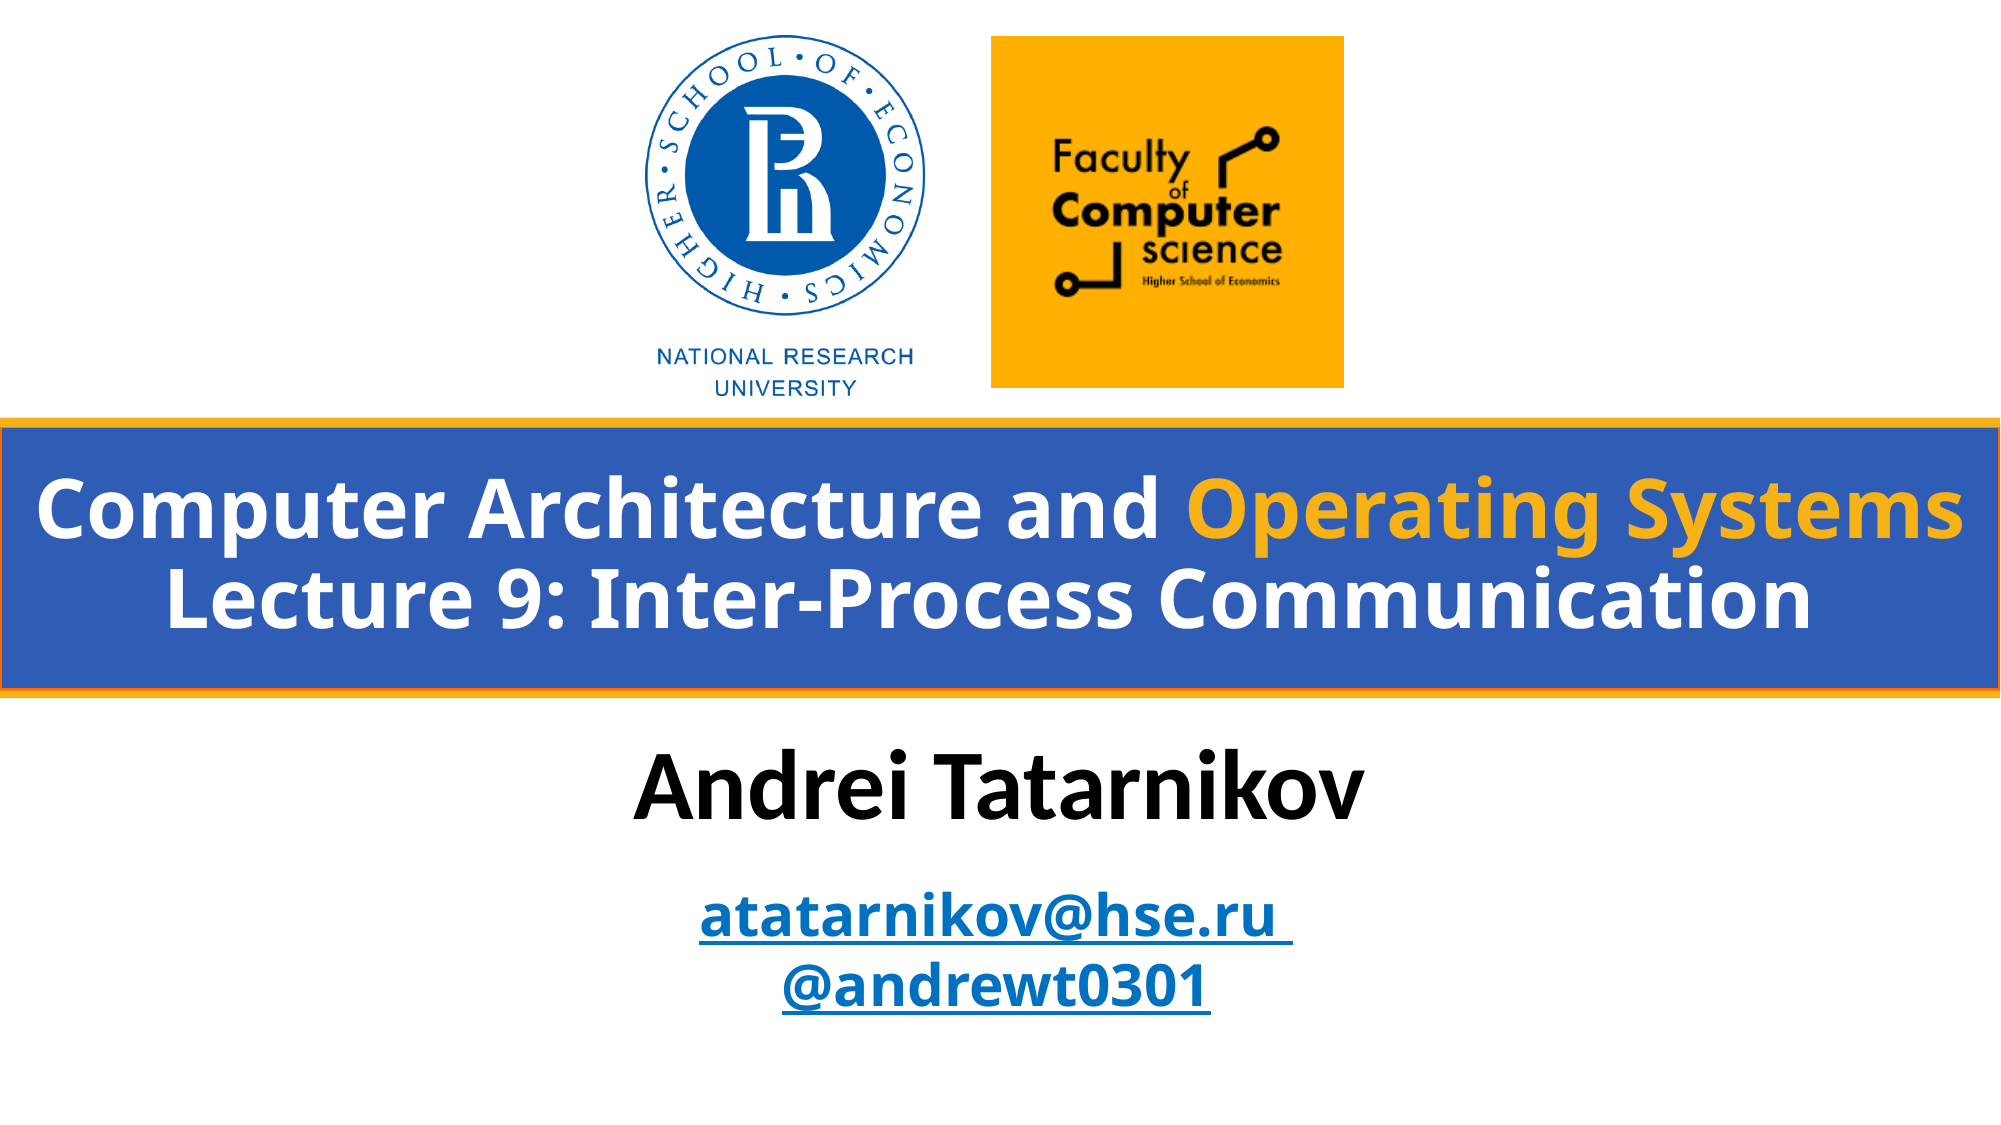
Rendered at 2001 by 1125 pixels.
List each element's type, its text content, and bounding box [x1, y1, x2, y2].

text_box atatarnikov@hse.ru @andrewt0301 [0, 870, 2000, 1025]
picture [645, 35, 925, 396]
picture [991, 36, 1344, 388]
title Computer Architecture and Operating Systems Lecture 9: Inter-Process Communication [0, 426, 2000, 687]
subtitle Andrei Tatarnikov [0, 725, 2000, 820]
